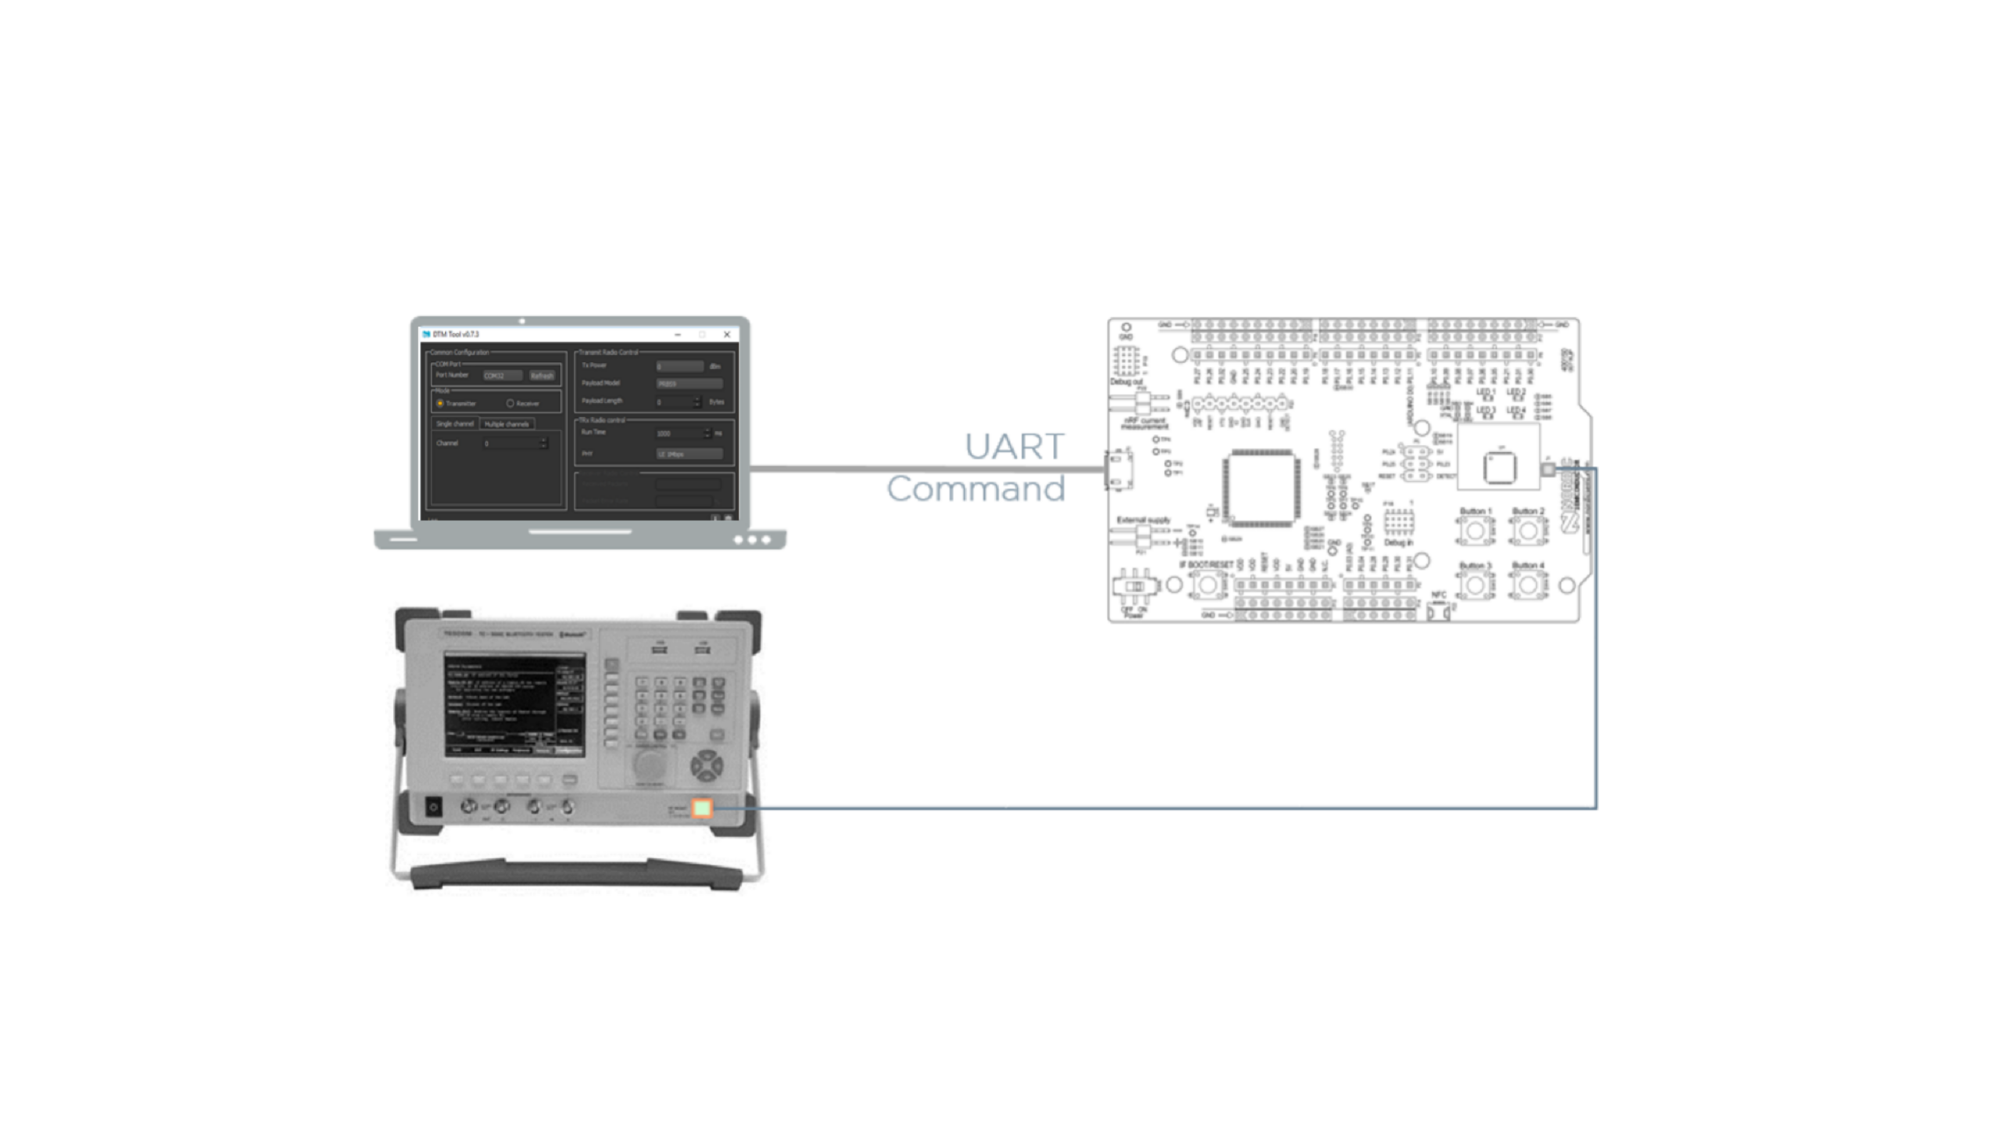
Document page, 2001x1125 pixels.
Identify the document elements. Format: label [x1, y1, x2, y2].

picture [353, 273, 1647, 915]
